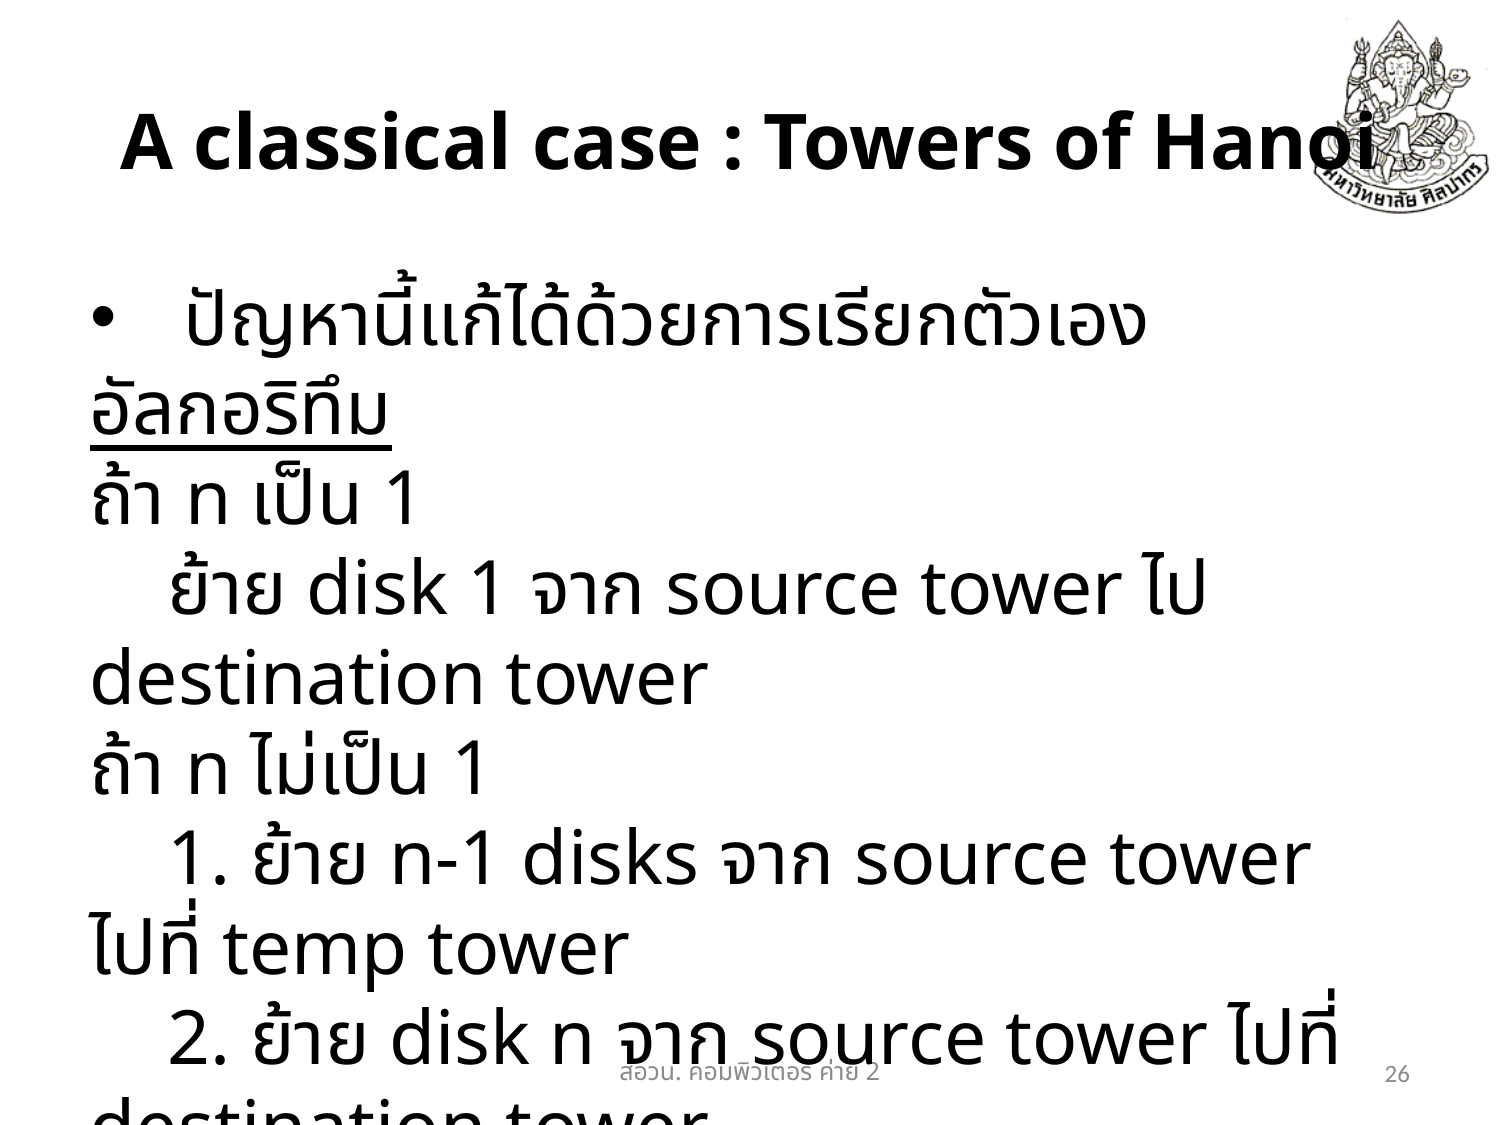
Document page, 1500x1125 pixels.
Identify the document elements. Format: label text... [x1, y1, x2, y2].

text_box อัลกอริทึม ถ้า n เป็น 1 ย้าย disk 1 จาก source tower ไป destination tower ถ้า n ไม่เป็น 1 1. ย้าย n-1 disks จาก source tower ไปที่ temp tower 2. ย้าย disk n จาก source tower ไปที่ destination tower 3. ย้าย n-1 disks จาก temp tower ไปที่ source tower [74, 351, 1359, 1125]
slide_number 26 [1359, 1042, 1425, 1103]
picture [1307, 12, 1494, 219]
title A classical case : Towers of Hanoi [75, 45, 1425, 233]
list ปัญหานี้แก้ได้ด้วยการเรียกตัวเอง [75, 262, 1425, 1005]
